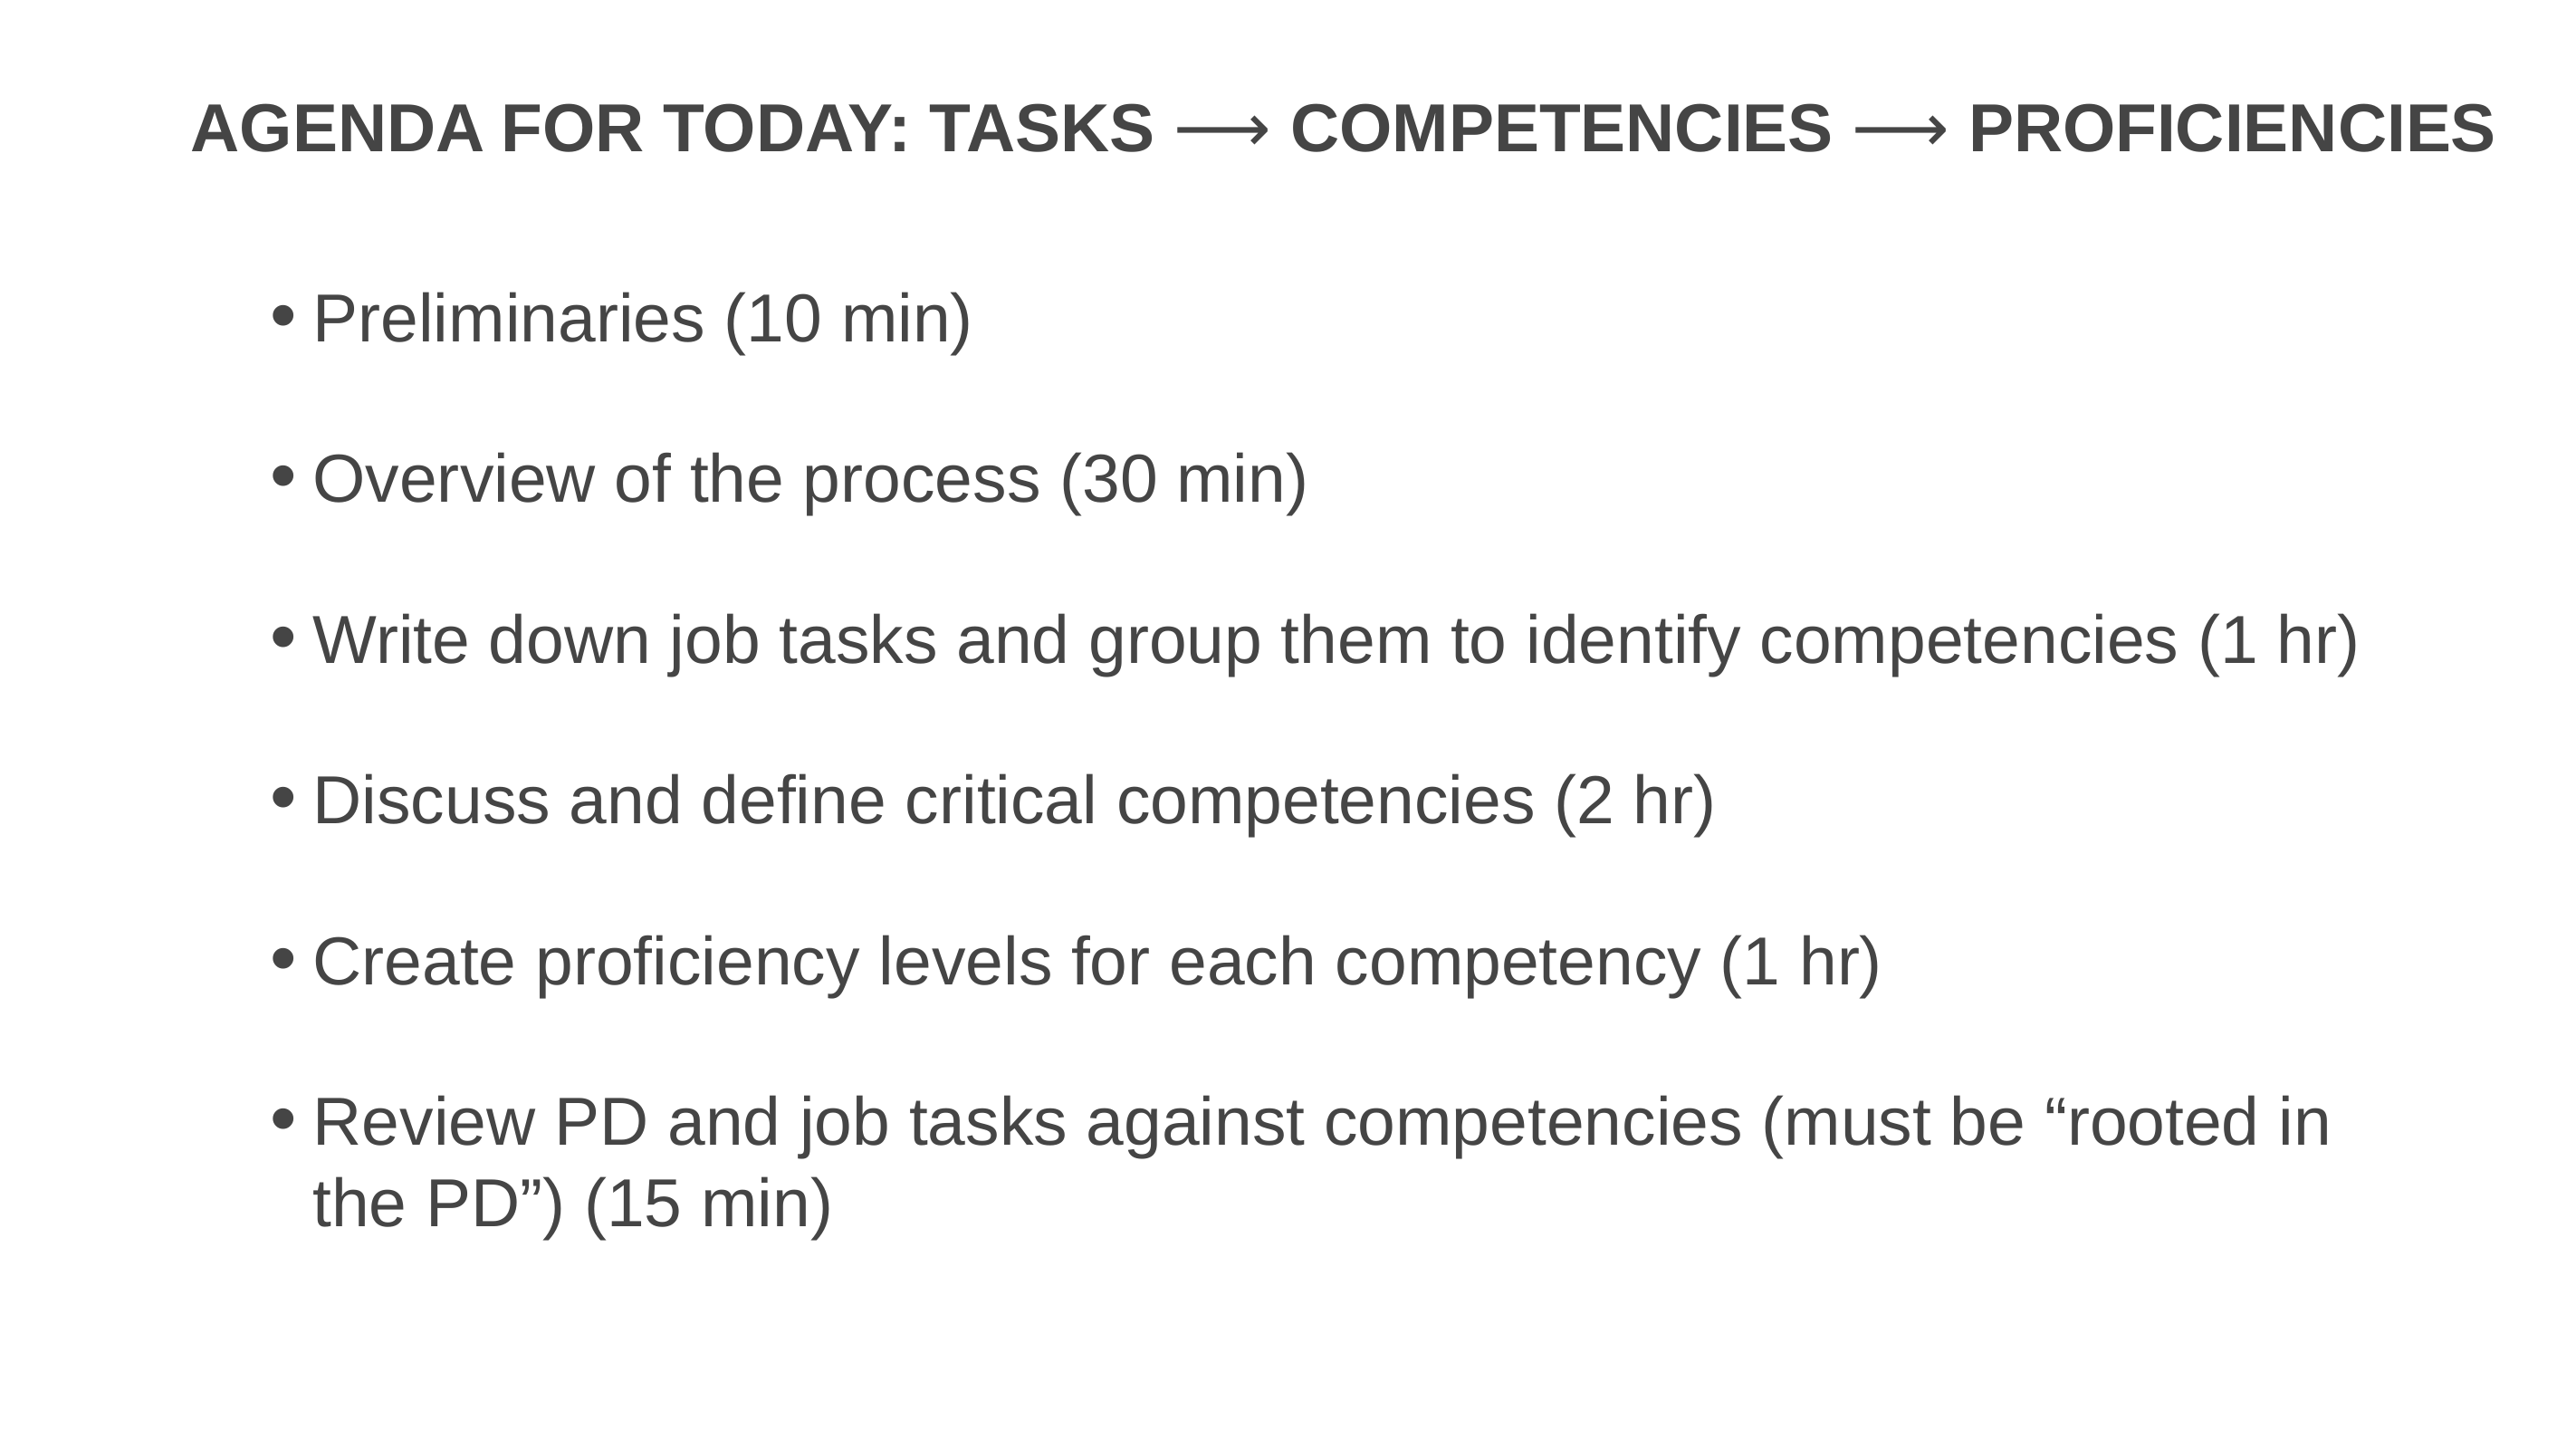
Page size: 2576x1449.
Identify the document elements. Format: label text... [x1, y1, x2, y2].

title Agenda for today: Tasks ⟶ Competencies ⟶ Proficiencies [177, 77, 2540, 269]
list Preliminaries (10 min) Overview of the process (30 min) Write down job tasks and group them to identify competencies (1 hr) Discuss and define critical competencies (2 hr) Create proficiency levels for each competency (1 hr) Review PD and job tasks against competencies (must be “rooted in the PD”) (15 min) [177, 273, 2399, 1406]
